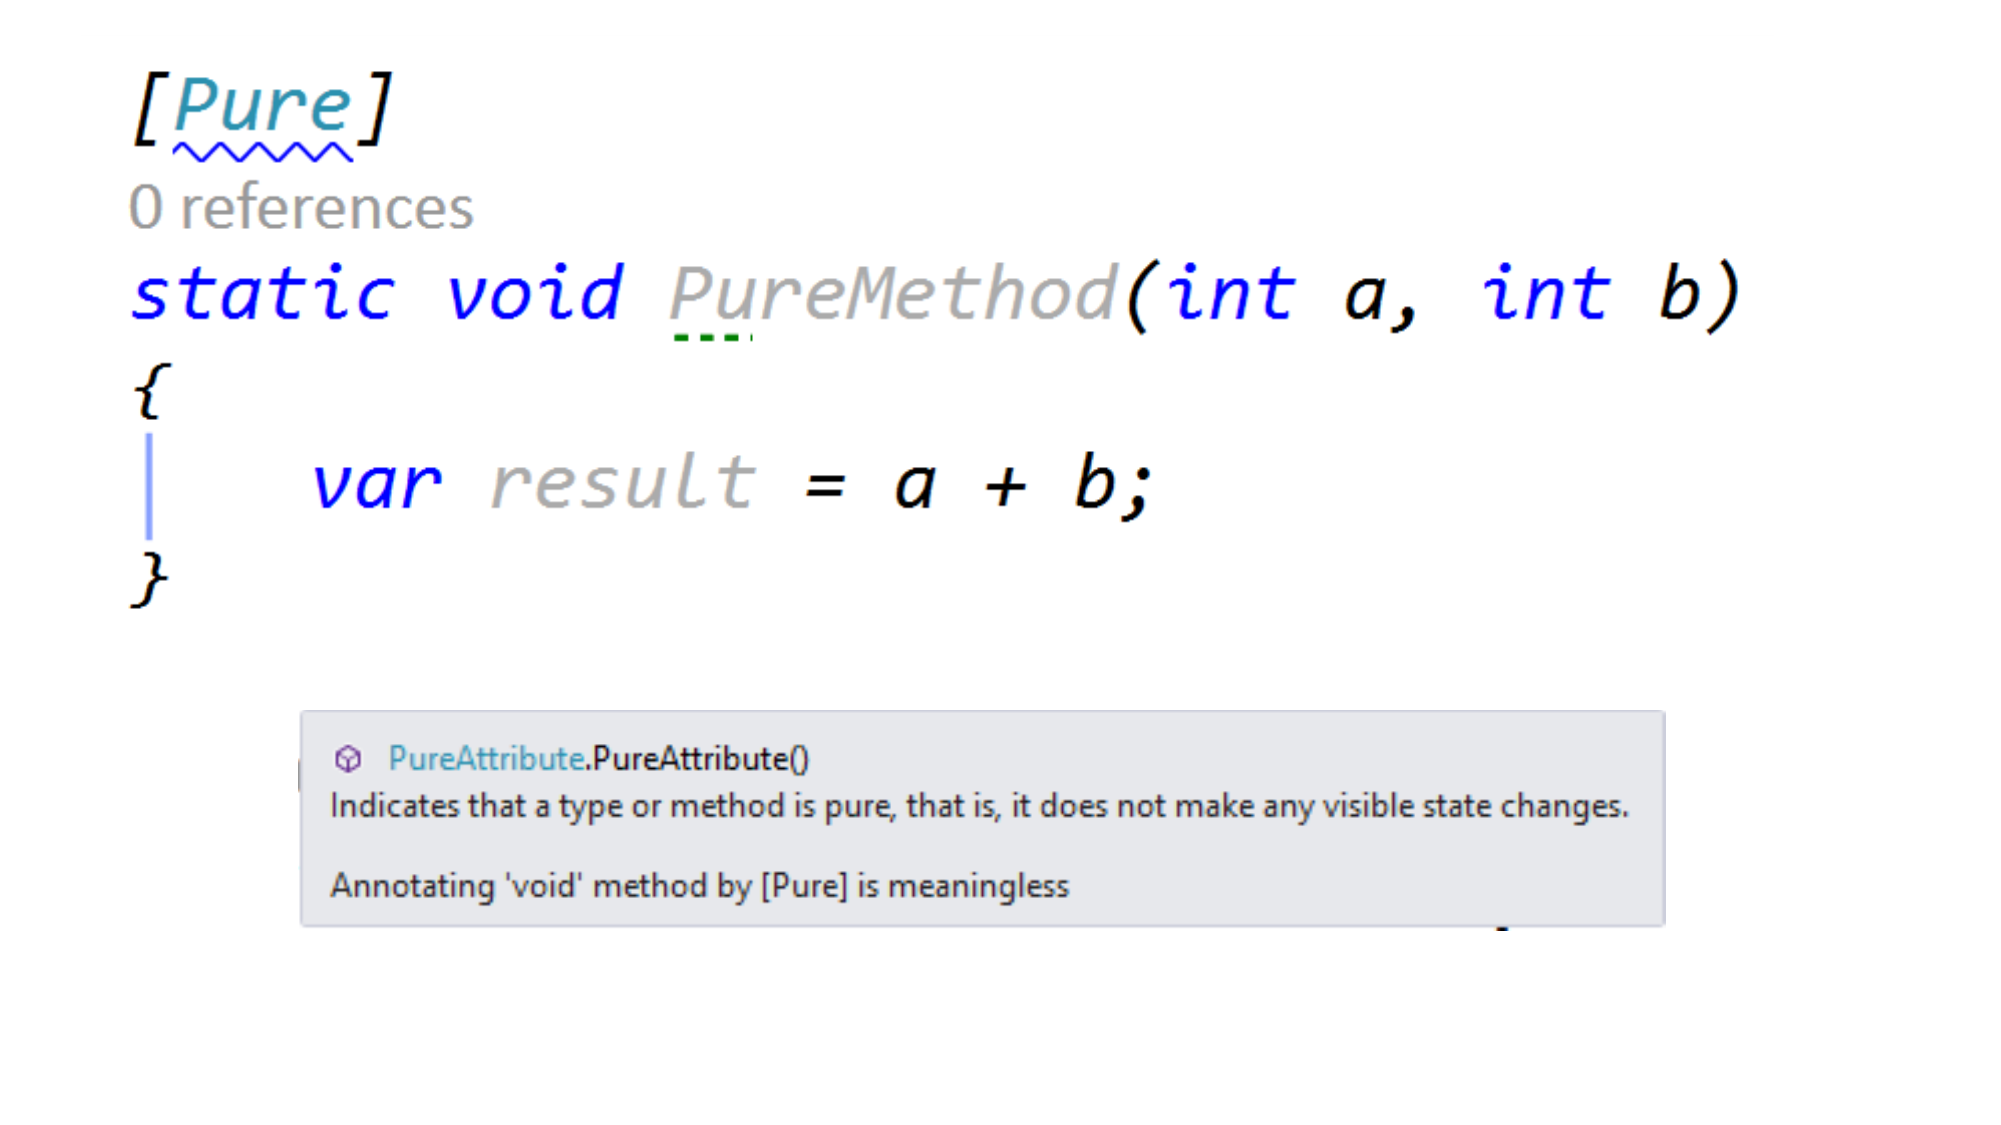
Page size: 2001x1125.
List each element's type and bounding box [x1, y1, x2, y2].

picture [298, 710, 1666, 931]
picture [81, 34, 1774, 639]
